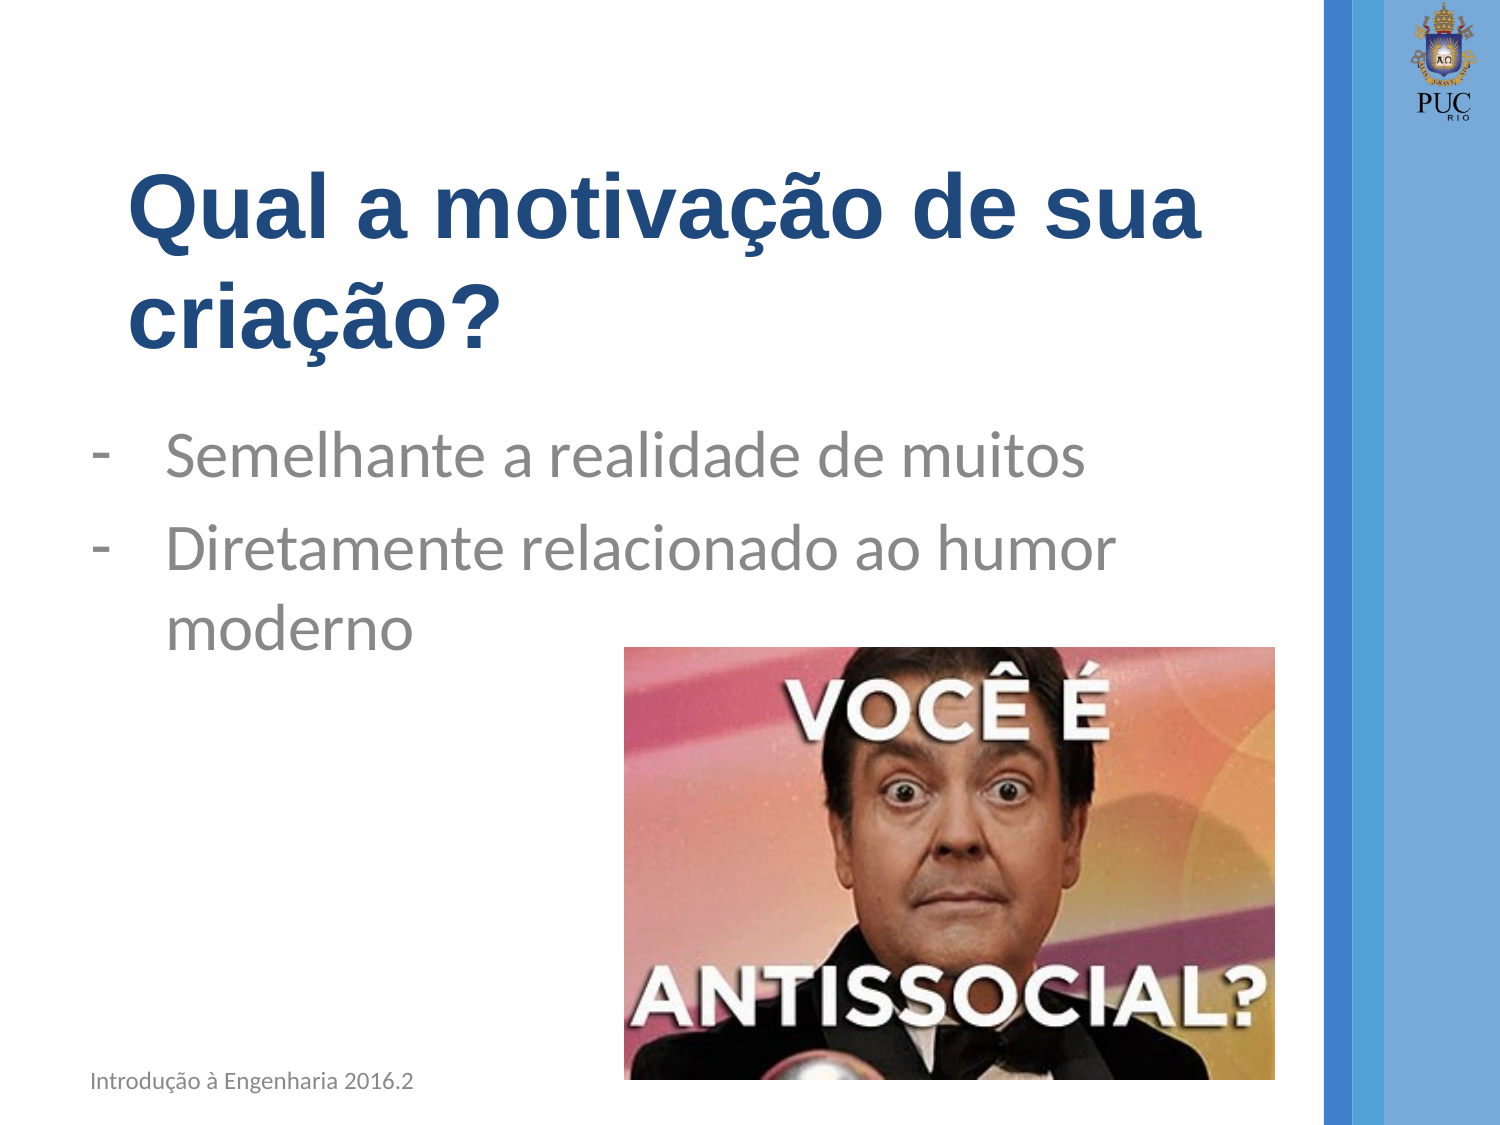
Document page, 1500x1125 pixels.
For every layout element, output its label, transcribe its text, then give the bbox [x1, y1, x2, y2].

subtitle Semelhante a realidade de muitos Diretamente relacionado ao humor moderno [75, 403, 1238, 691]
picture [1410, 2, 1479, 121]
picture [624, 646, 1276, 1080]
footer Introdução à Engenharia 2016.2 [75, 1050, 902, 1110]
title Qual a motivação de sua criação? [112, 89, 1275, 424]
